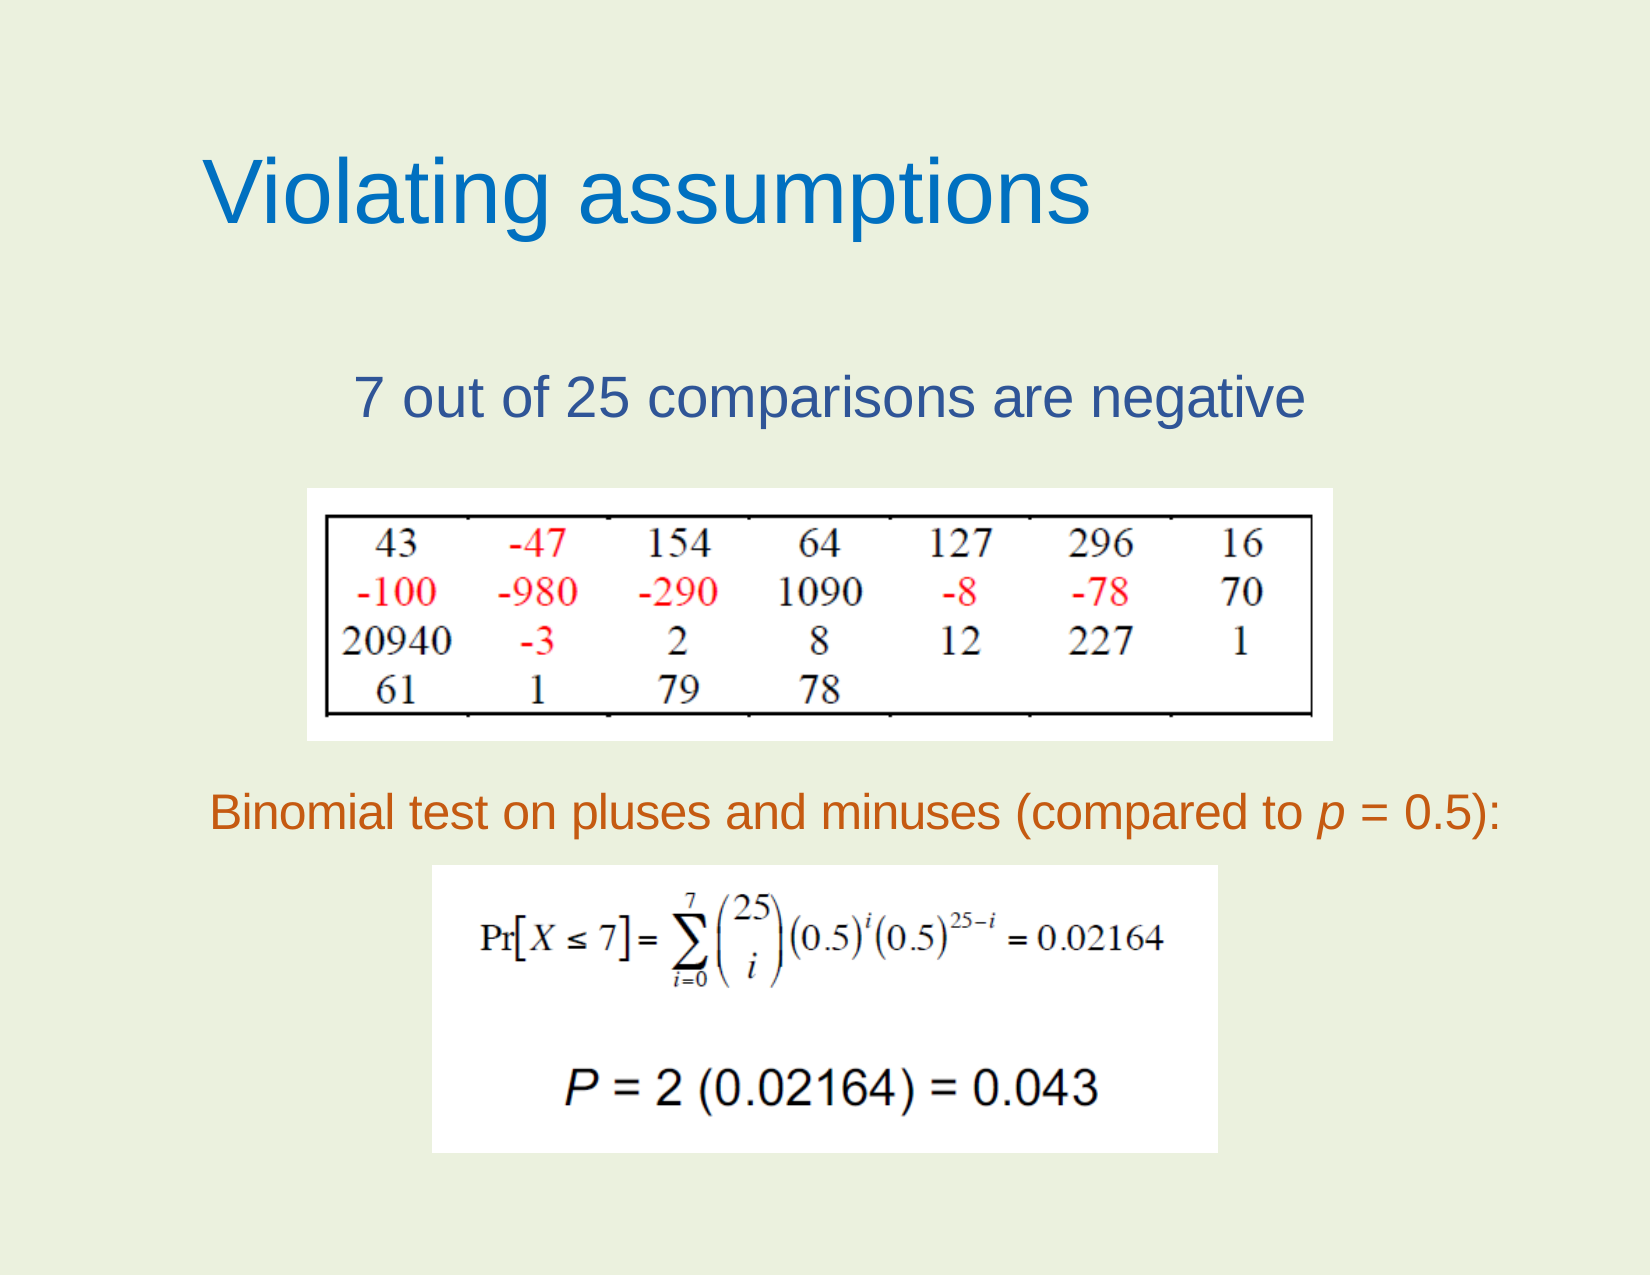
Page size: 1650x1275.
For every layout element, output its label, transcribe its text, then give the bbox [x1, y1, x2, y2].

picture [431, 865, 1219, 1154]
picture [306, 488, 1334, 741]
text_box Violating assumptions [187, 124, 1188, 250]
text_box 7 out of 25 comparisons are negative [350, 356, 1333, 429]
text_box Binomial test on pluses and minuses (compared to p = 0.5): [207, 777, 1526, 840]
